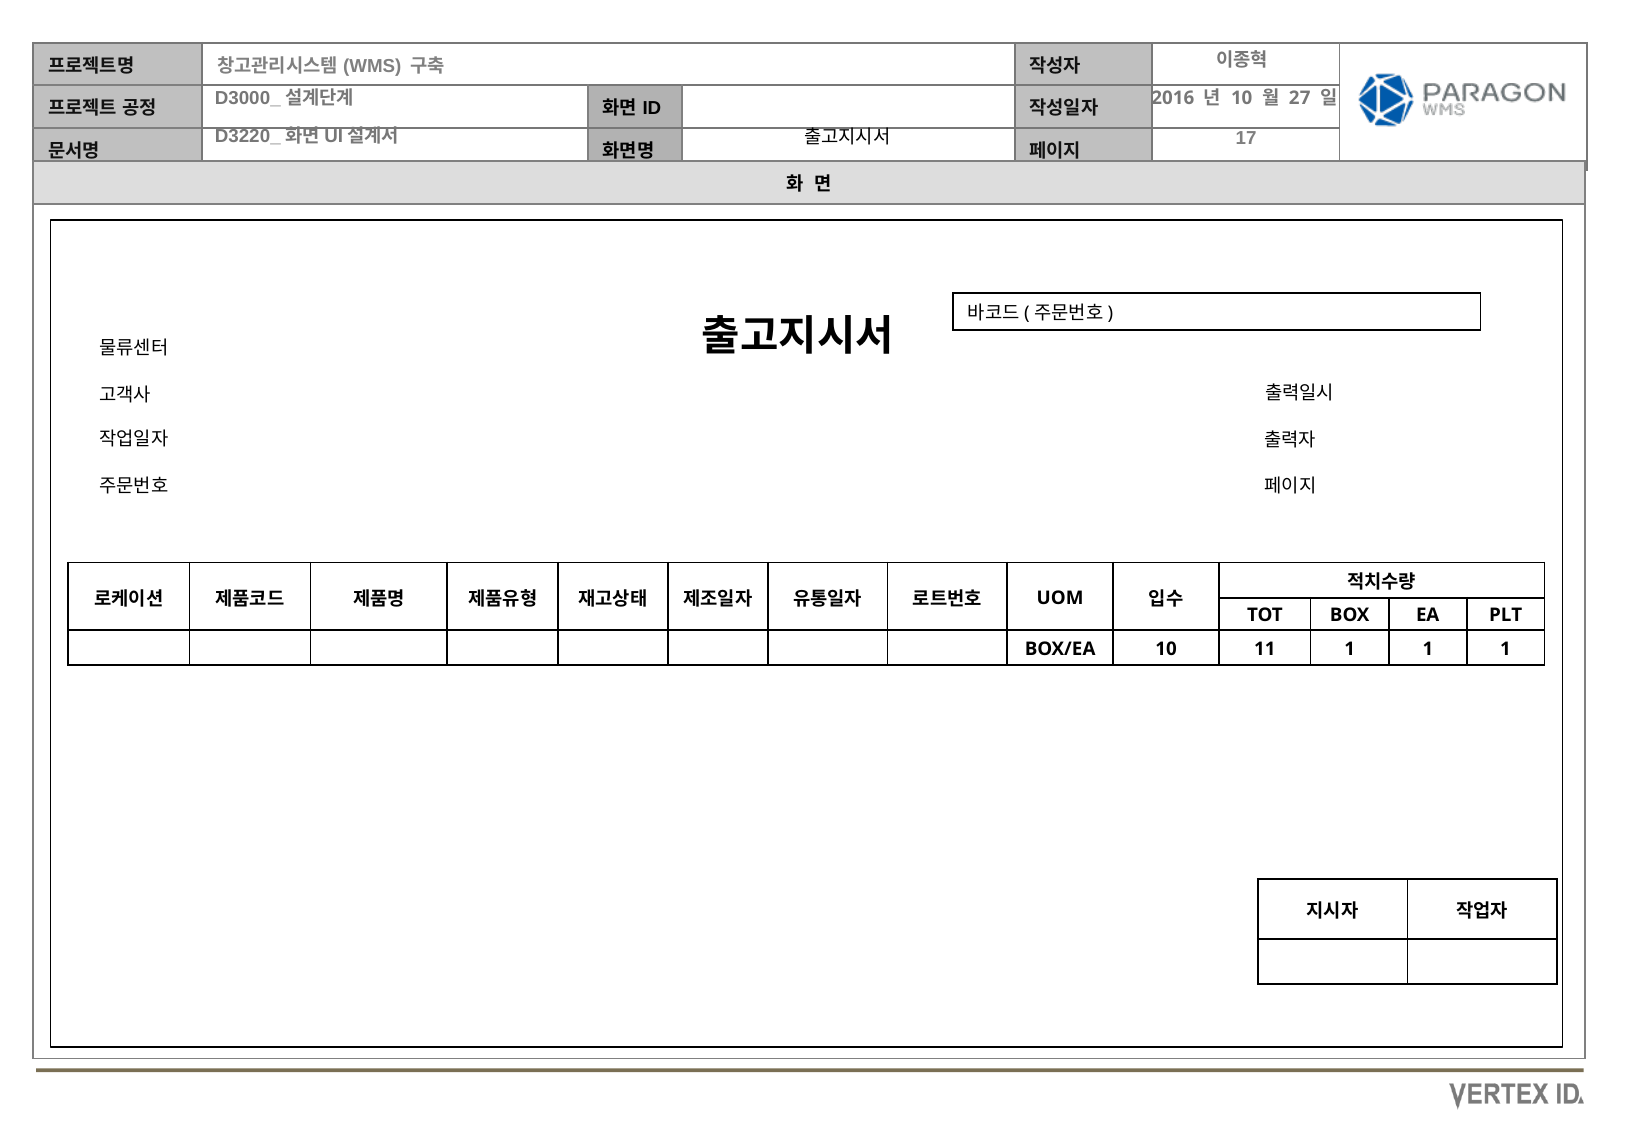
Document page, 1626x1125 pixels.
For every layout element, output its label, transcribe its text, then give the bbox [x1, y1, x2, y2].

text_box 작업일자 [84, 419, 191, 457]
table_cell [1259, 940, 1407, 983]
table_cell [769, 631, 887, 664]
text_box 바코드(주문번호) [953, 292, 1481, 331]
table_header 로트번호 [888, 563, 1006, 629]
table_header 지시자 [1259, 880, 1407, 938]
text_box 고객사 [84, 375, 214, 413]
table_header 재고상태 [559, 563, 667, 629]
table_cell [311, 631, 446, 664]
text_box 페이지 [1250, 466, 1379, 504]
table_header 제품명 [311, 563, 446, 629]
picture [1354, 72, 1572, 129]
text_box 출고지시서 [683, 117, 1011, 155]
table_cell [69, 631, 189, 664]
table_cell [888, 631, 1006, 664]
table_cell PLT [1468, 599, 1544, 629]
text_box [50, 220, 1563, 1047]
table_cell 1 [1390, 631, 1466, 664]
text_box 이종혁 [1123, 39, 1361, 78]
text_box 2016 년 10 월 27 일 [1126, 78, 1363, 116]
table_cell [1408, 940, 1556, 983]
table_header 입수 [1114, 563, 1218, 629]
table_cell 1 [1468, 631, 1544, 664]
table_cell [448, 631, 557, 664]
table_cell BOX/EA [1008, 631, 1112, 664]
table_header 적치수량 [1220, 563, 1544, 597]
table_header 작업자 [1408, 880, 1556, 938]
table_header 제조일자 [669, 563, 767, 629]
text_box 출력자 [1249, 420, 1379, 458]
table_cell 1 [1311, 631, 1388, 664]
table_cell 11 [1220, 631, 1310, 664]
table_cell [190, 631, 310, 664]
table_cell 10 [1114, 631, 1218, 664]
text_box 주문번호 [84, 466, 191, 504]
table_cell TOT [1220, 599, 1310, 629]
table_cell [559, 631, 667, 664]
text_box 물류센터 [84, 328, 214, 366]
text_box 출고지시서 [698, 302, 898, 365]
table_header 로케이션 [69, 563, 189, 629]
table_header 제품코드 [190, 563, 310, 629]
table_header 유통일자 [769, 563, 887, 629]
text_box 출력일시 [1250, 373, 1380, 411]
table_cell BOX [1311, 599, 1388, 629]
table_header 제품유형 [448, 563, 557, 629]
table_header UOM [1008, 563, 1112, 629]
table_cell [669, 631, 767, 664]
table_cell EA [1390, 599, 1466, 629]
